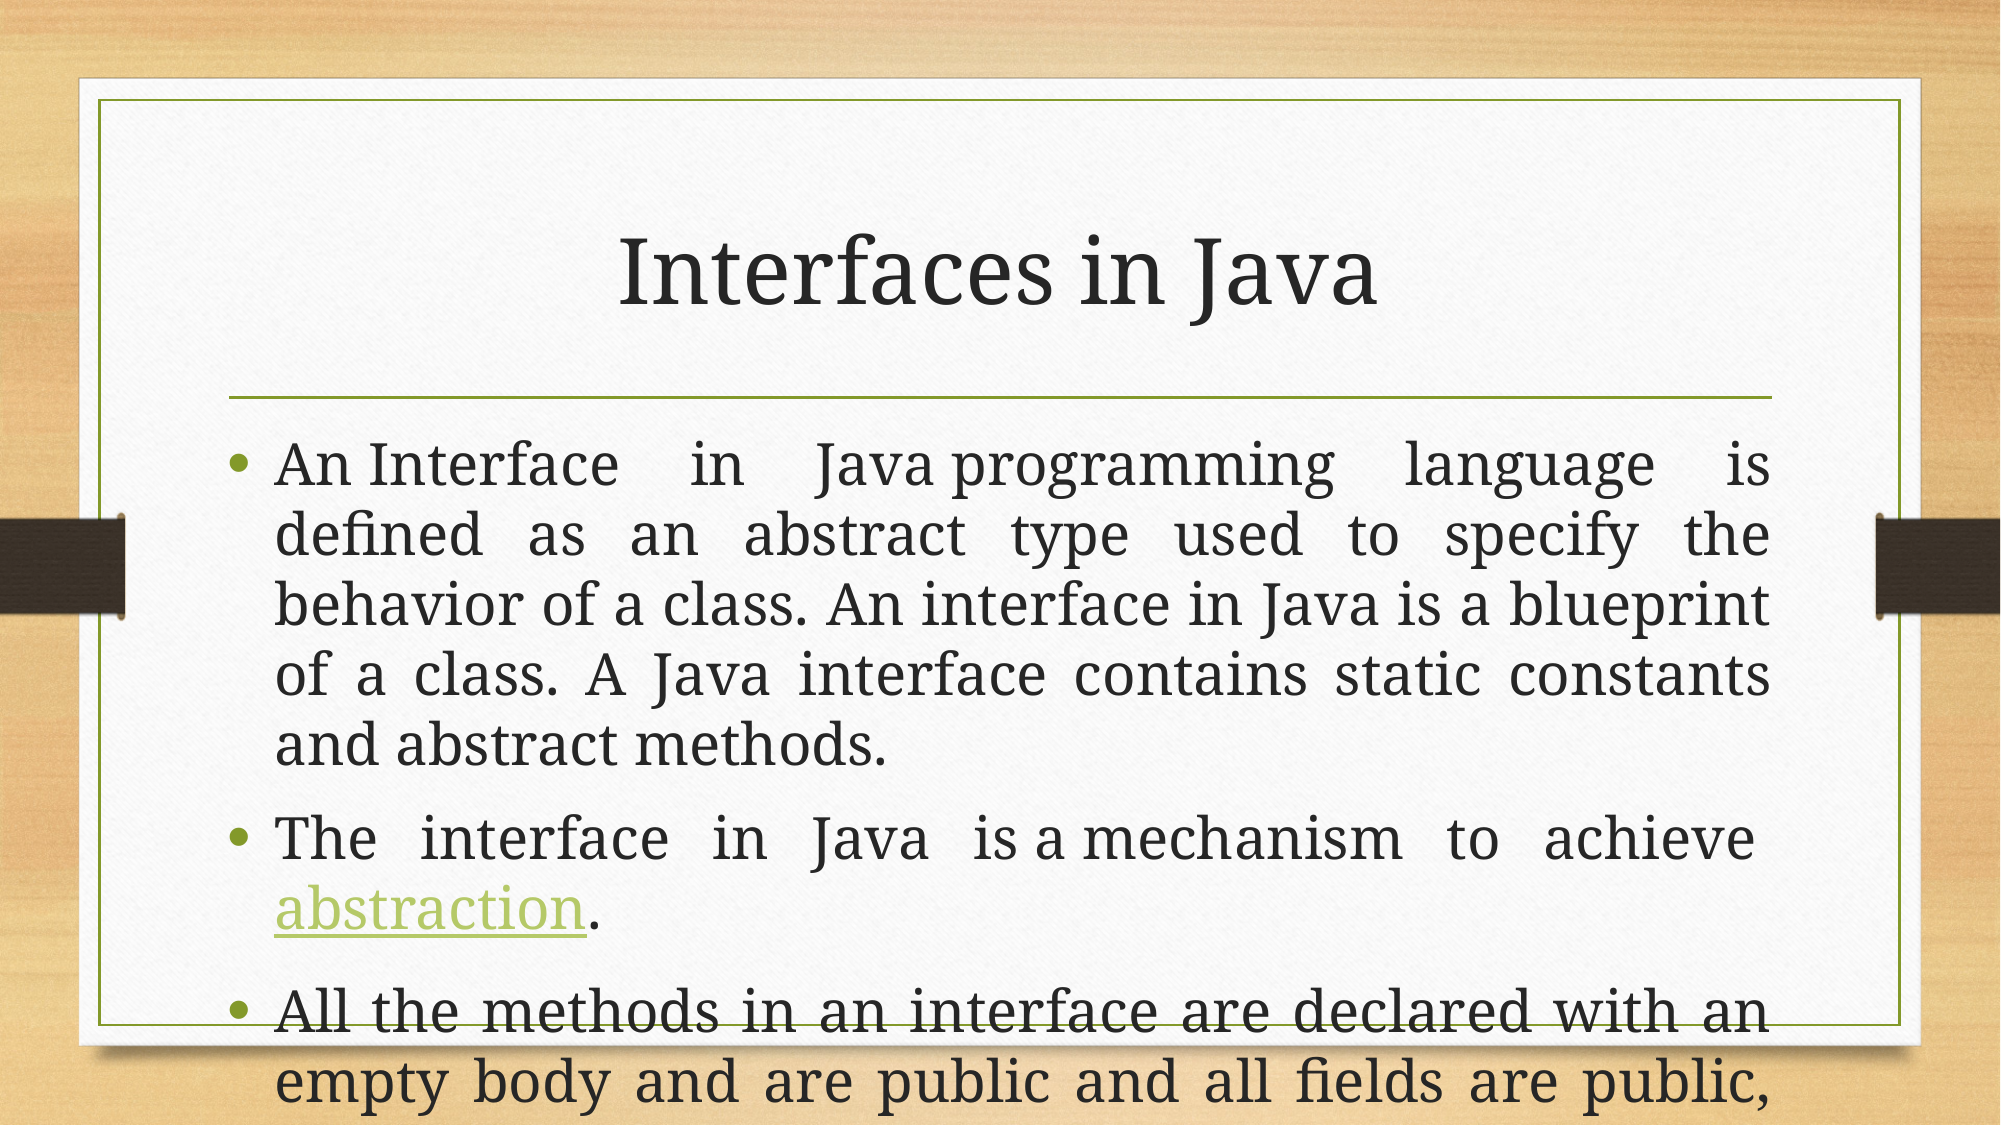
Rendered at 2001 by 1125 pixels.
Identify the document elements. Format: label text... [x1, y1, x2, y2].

picture [0, 0, 2001, 1125]
list An Interface in Java programming language is defined as an abstract type used to specify the behavior of a class. An interface in Java is a blueprint of a class. A Java interface contains static constants and abstract methods. The interface in Java is a mechanism to achieve abstraction. All the methods in an interface are declared with an empty body and are public and all fields are public, static, and final by default. [212, 419, 1788, 964]
title Interfaces in Java [212, 161, 1788, 375]
